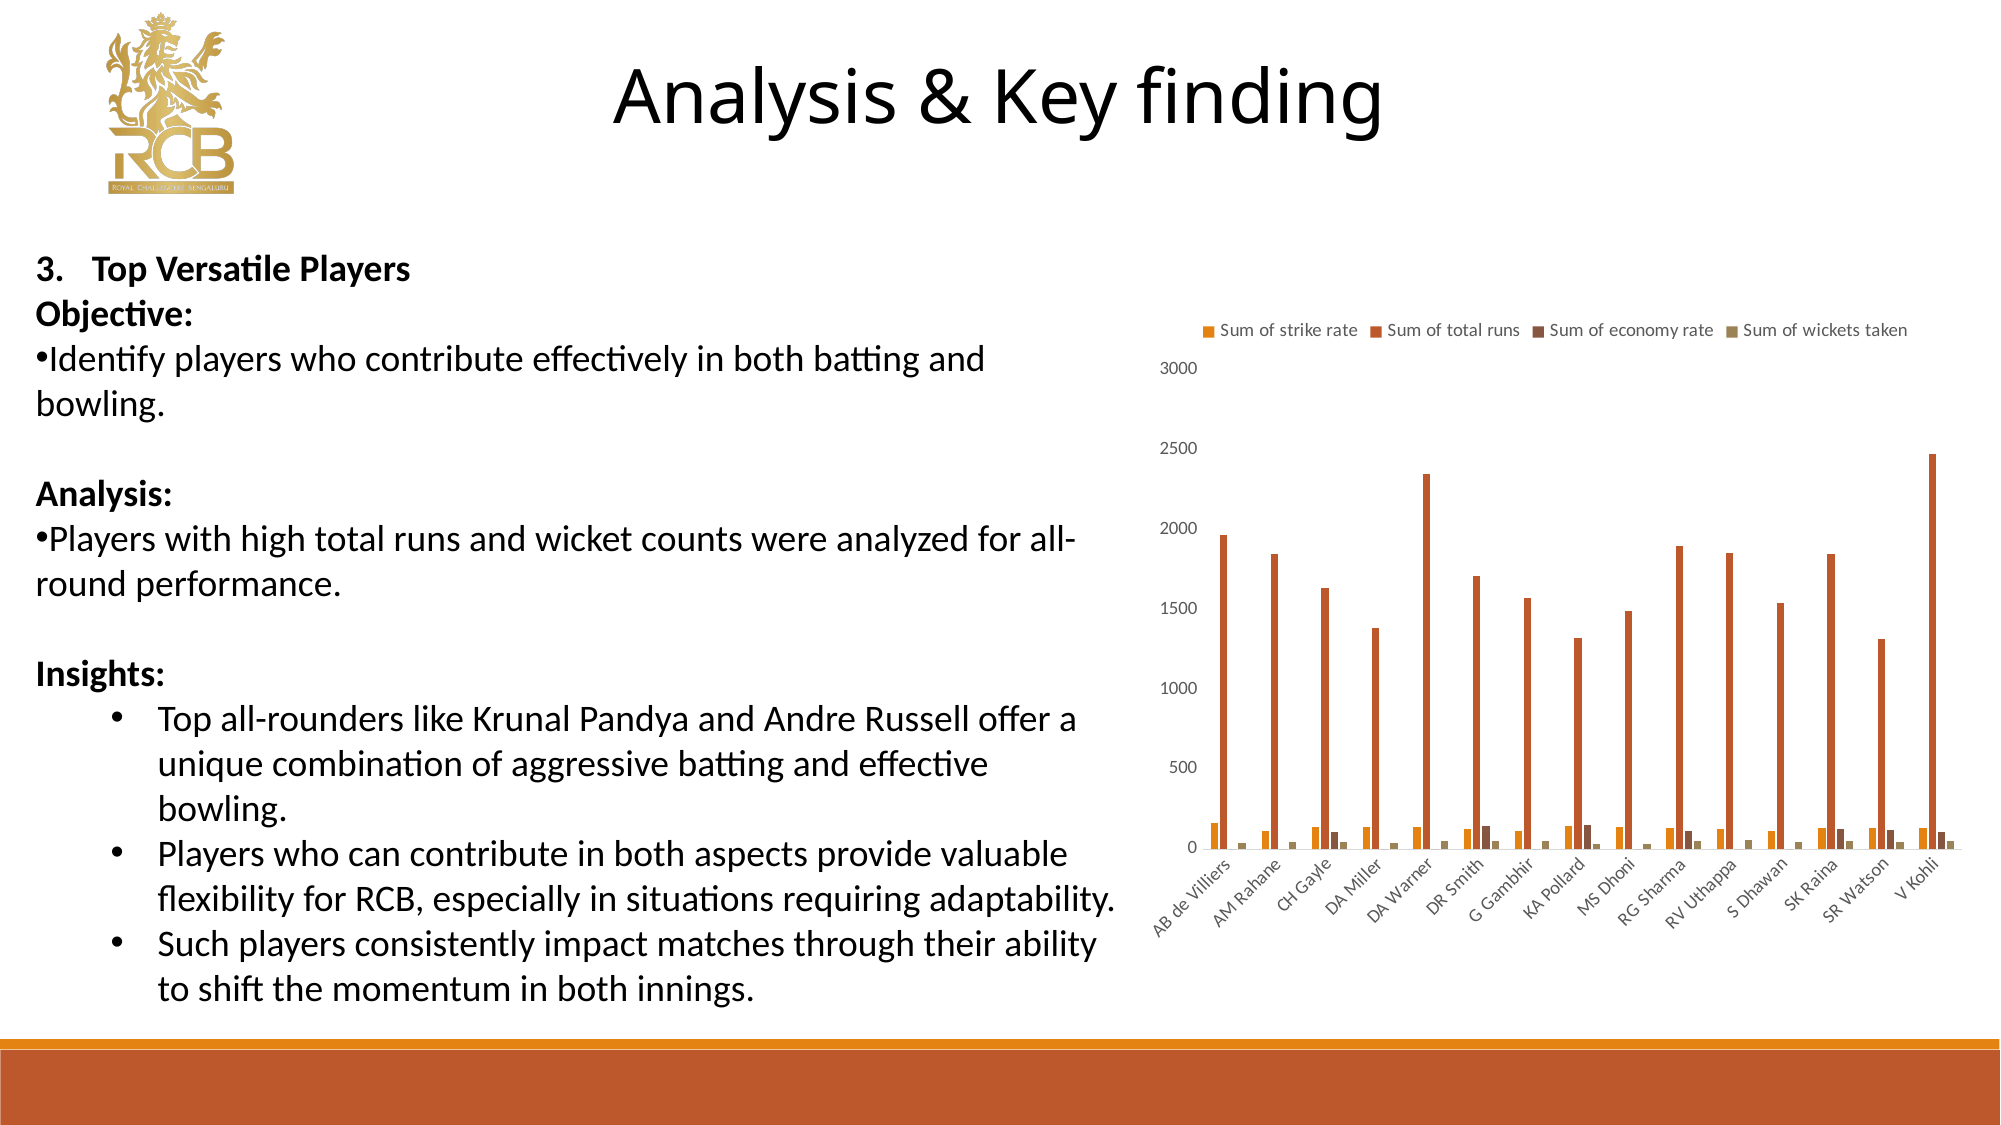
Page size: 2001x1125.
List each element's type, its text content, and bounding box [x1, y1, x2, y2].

text_box Analysis & Key finding [505, 29, 1495, 158]
picture [0, 6, 341, 199]
text_box Top Versatile Players Objective: Identify players who contribute effectively in both batting and bowling. Analysis: Players with high total runs and wicket counts were analyzed for all-round performance. Insights: Top all-rounders like Krunal Pandya and Andre Russell offer a unique combination of aggressive batting and effective bowling. Players who can contribute in both aspects provide valuable flexibility for RCB, especially in situations requiring adaptability. Such players consistently impact matches through their ability to shift the momentum in both innings. [19, 217, 1133, 1036]
chart [1131, 305, 1980, 955]
